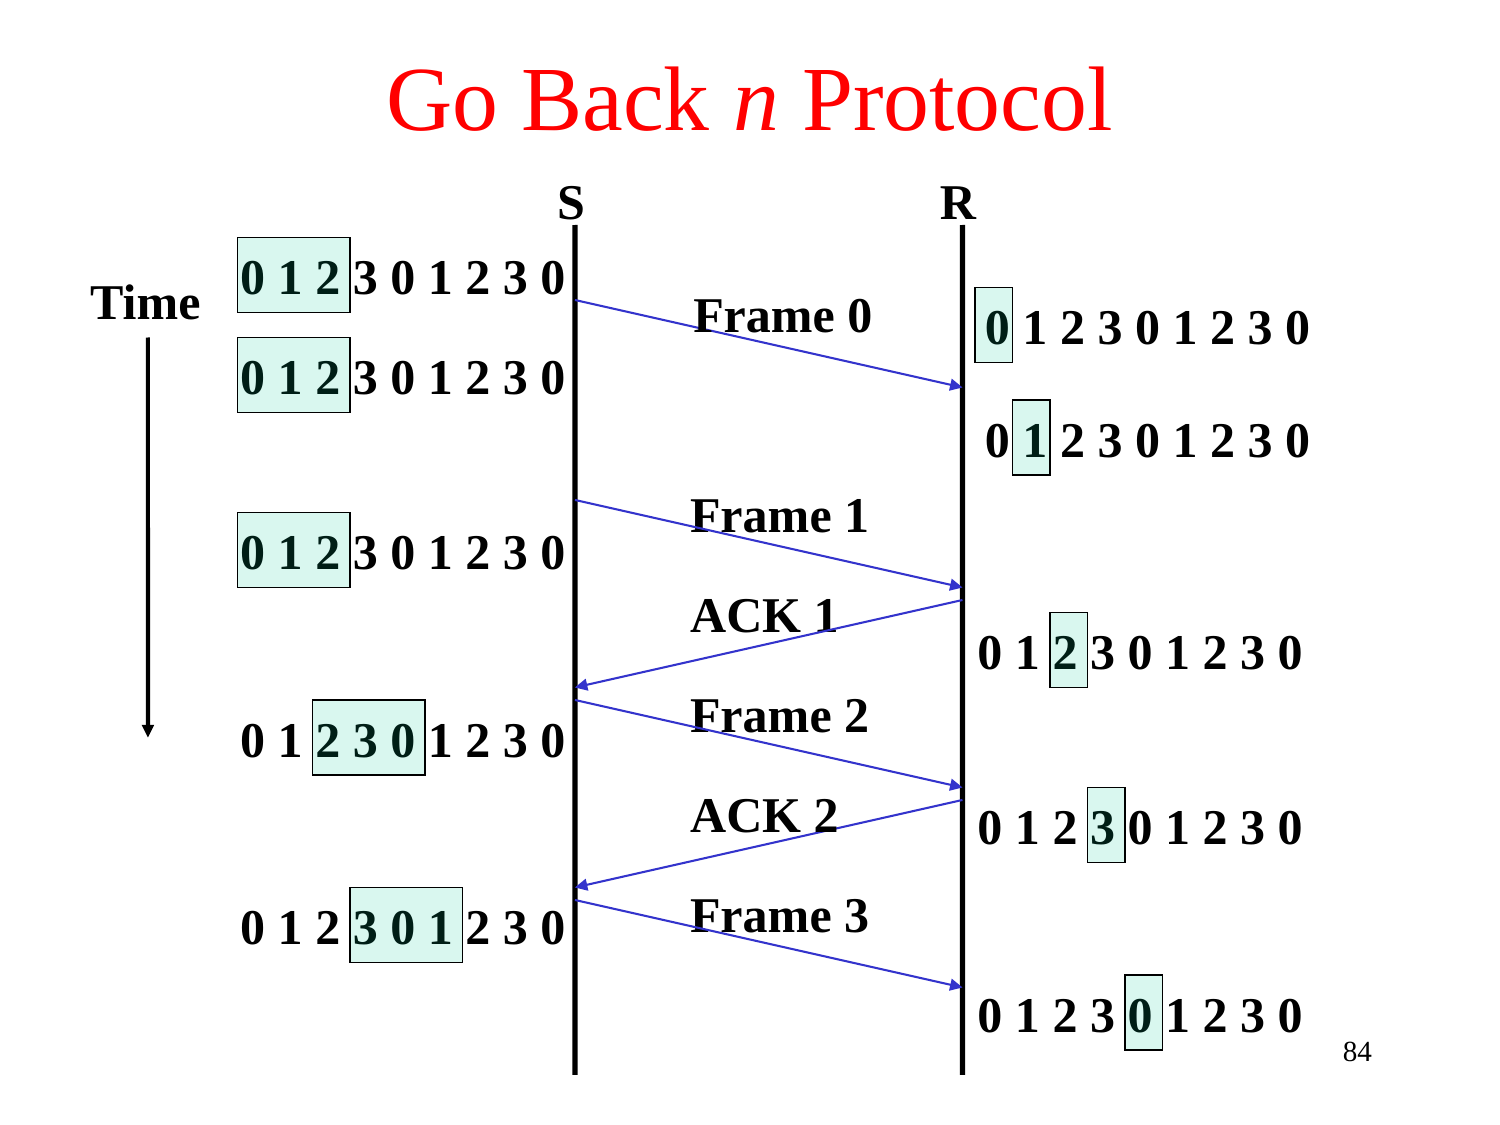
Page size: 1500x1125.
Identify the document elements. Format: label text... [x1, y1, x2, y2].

slide_number 84 [1074, 1024, 1388, 1101]
title Go Back n Protocol [0, 0, 1500, 188]
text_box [74, 162, 1326, 1076]
